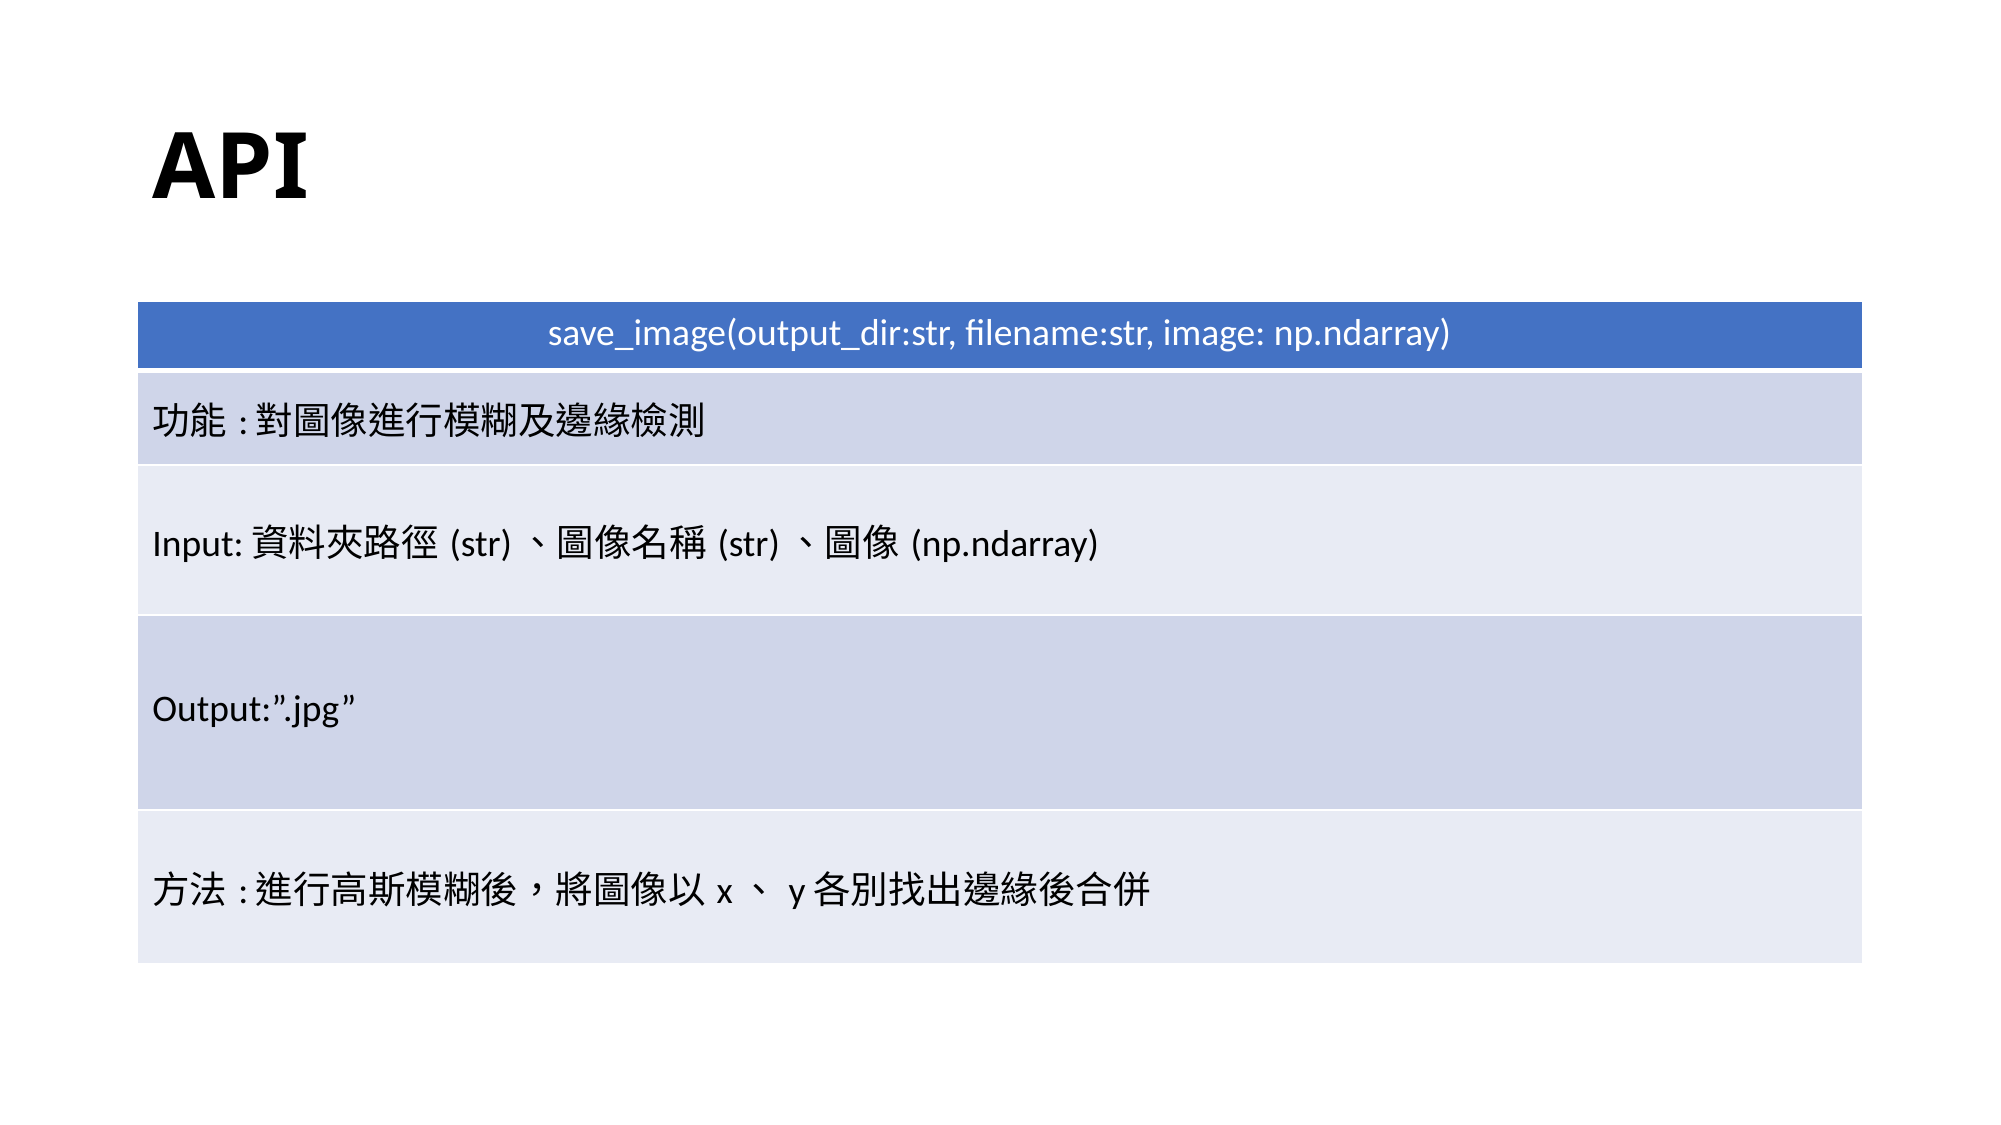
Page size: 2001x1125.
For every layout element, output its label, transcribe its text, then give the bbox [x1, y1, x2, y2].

table_cell Output:”.jpg” [138, 616, 1862, 809]
table_cell Input:資料夾路徑(str)、圖像名稱(str)、圖像(np.ndarray) [138, 466, 1862, 614]
table_cell 方法:進行高斯模糊後，將圖像以x、y各別找出邊緣後合併 [138, 811, 1862, 963]
table_header save_image(output_dir:str, filename:str, image: np.ndarray) [138, 302, 1862, 368]
table_cell 功能:對圖像進行模糊及邊緣檢測 [138, 373, 1862, 464]
title API [137, 59, 1863, 278]
